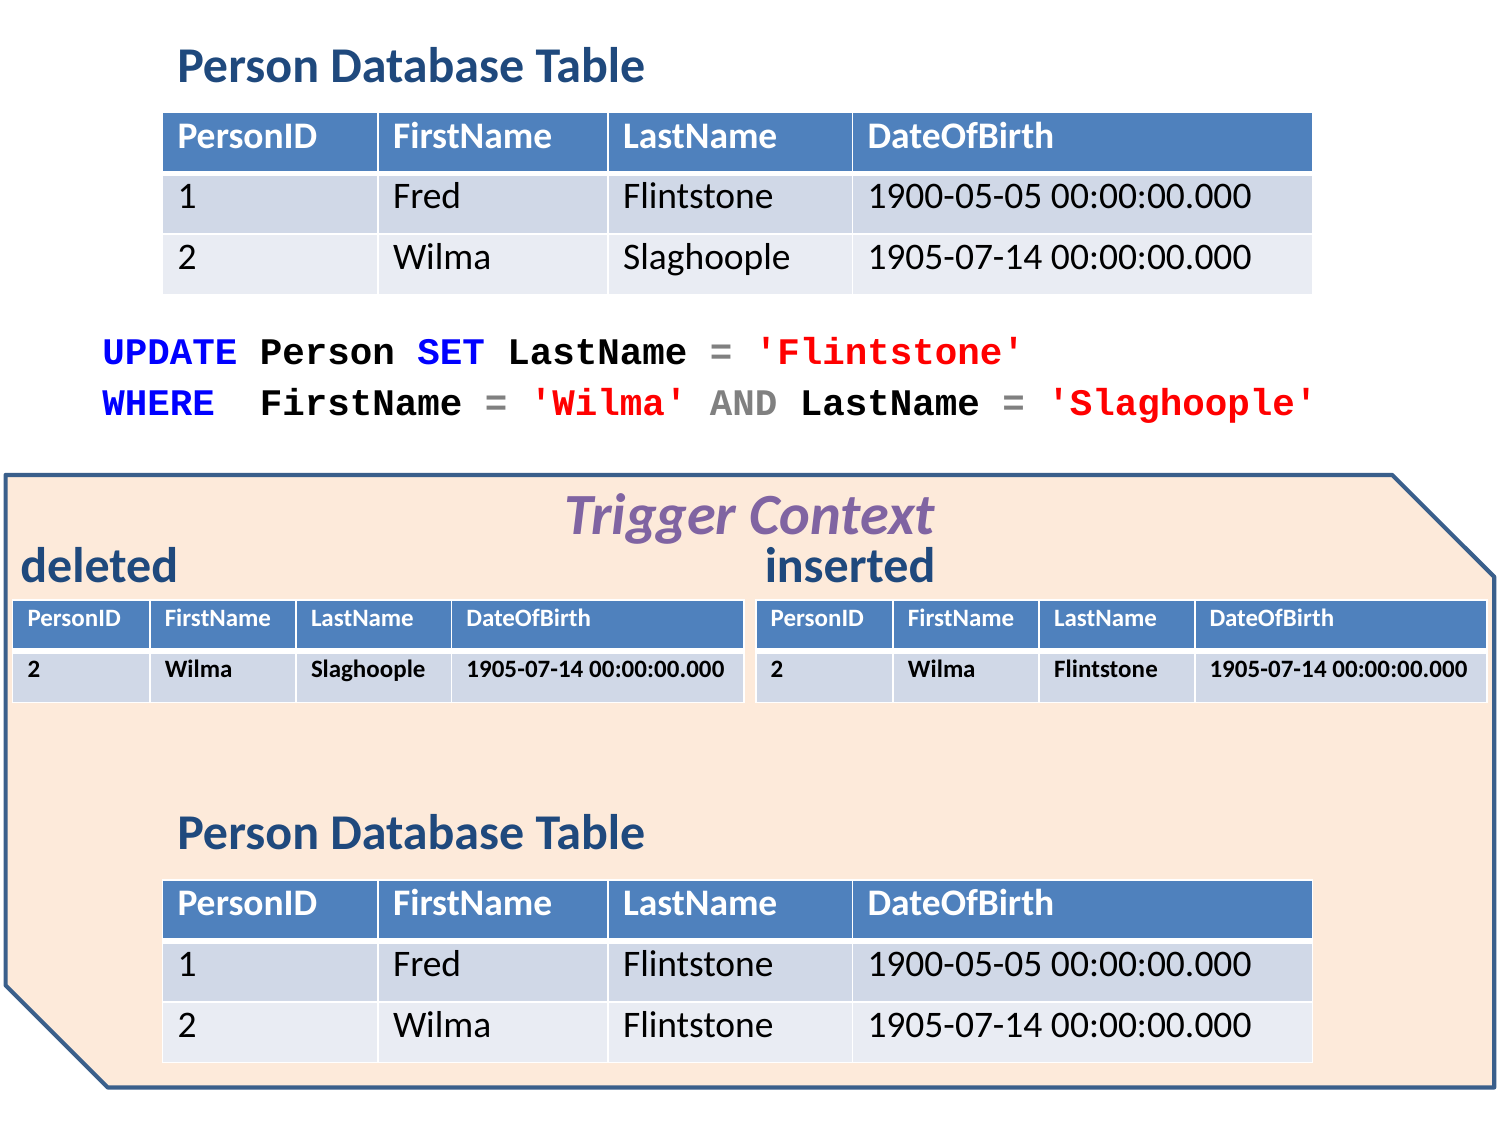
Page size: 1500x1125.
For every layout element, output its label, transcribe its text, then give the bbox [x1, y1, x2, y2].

table_cell 1900-05-05 00:00:00.000 [853, 944, 1312, 1001]
table_cell 2 [163, 1003, 377, 1062]
table_header LastName [297, 601, 451, 648]
table_header FirstName [379, 113, 607, 171]
table_header FirstName [151, 601, 295, 648]
table_cell 1905-07-14 00:00:00.000 [853, 1003, 1312, 1062]
table_header PersonID [13, 601, 149, 648]
table_cell Wilma [379, 235, 607, 294]
table_cell Slaghoople [297, 654, 451, 702]
table_header DateOfBirth [1196, 601, 1486, 648]
table_header PersonID [757, 601, 892, 648]
table_header DateOfBirth [452, 601, 743, 648]
table_cell Flintstone [609, 944, 852, 1001]
table_cell Wilma [151, 654, 295, 702]
table_header FirstName [894, 601, 1038, 648]
table_cell 1905-07-14 00:00:00.000 [853, 235, 1312, 294]
table_cell 1905-07-14 00:00:00.000 [1196, 654, 1486, 702]
text_box deleted [5, 525, 269, 601]
text_box inserted [750, 524, 1013, 600]
table_cell 2 [757, 654, 892, 702]
table_cell Fred [379, 176, 607, 233]
table_cell Flintstone [1040, 654, 1194, 702]
table_cell 1 [163, 176, 377, 233]
table_cell 1905-07-14 00:00:00.000 [452, 654, 743, 702]
table_cell 2 [13, 654, 149, 702]
table_cell 2 [163, 235, 377, 294]
text_box UPDATE Person SET LastName = 'Flintstone' WHERE FirstName = 'Wilma' AND LastName = 'Slaghoople' [87, 312, 1388, 431]
text_box Person Database Table [162, 792, 1313, 868]
table_cell Flintstone [609, 1003, 852, 1062]
table_header LastName [609, 881, 852, 938]
table_cell 1 [163, 944, 377, 1001]
table_cell Slaghoople [609, 235, 852, 294]
table_cell Fred [379, 944, 607, 1001]
table_header LastName [609, 113, 852, 171]
table_cell Wilma [379, 1003, 607, 1062]
text_box Trigger Context [3, 472, 1497, 1090]
table_header DateOfBirth [853, 113, 1312, 171]
table_header PersonID [163, 881, 377, 938]
table_header DateOfBirth [853, 881, 1312, 938]
table_cell Flintstone [609, 176, 852, 233]
table_header LastName [1040, 601, 1194, 648]
table_cell Wilma [894, 654, 1038, 702]
table_header PersonID [163, 113, 377, 171]
table_header FirstName [379, 881, 607, 938]
table_cell 1900-05-05 00:00:00.000 [853, 176, 1312, 233]
text_box Person Database Table [162, 24, 1313, 100]
